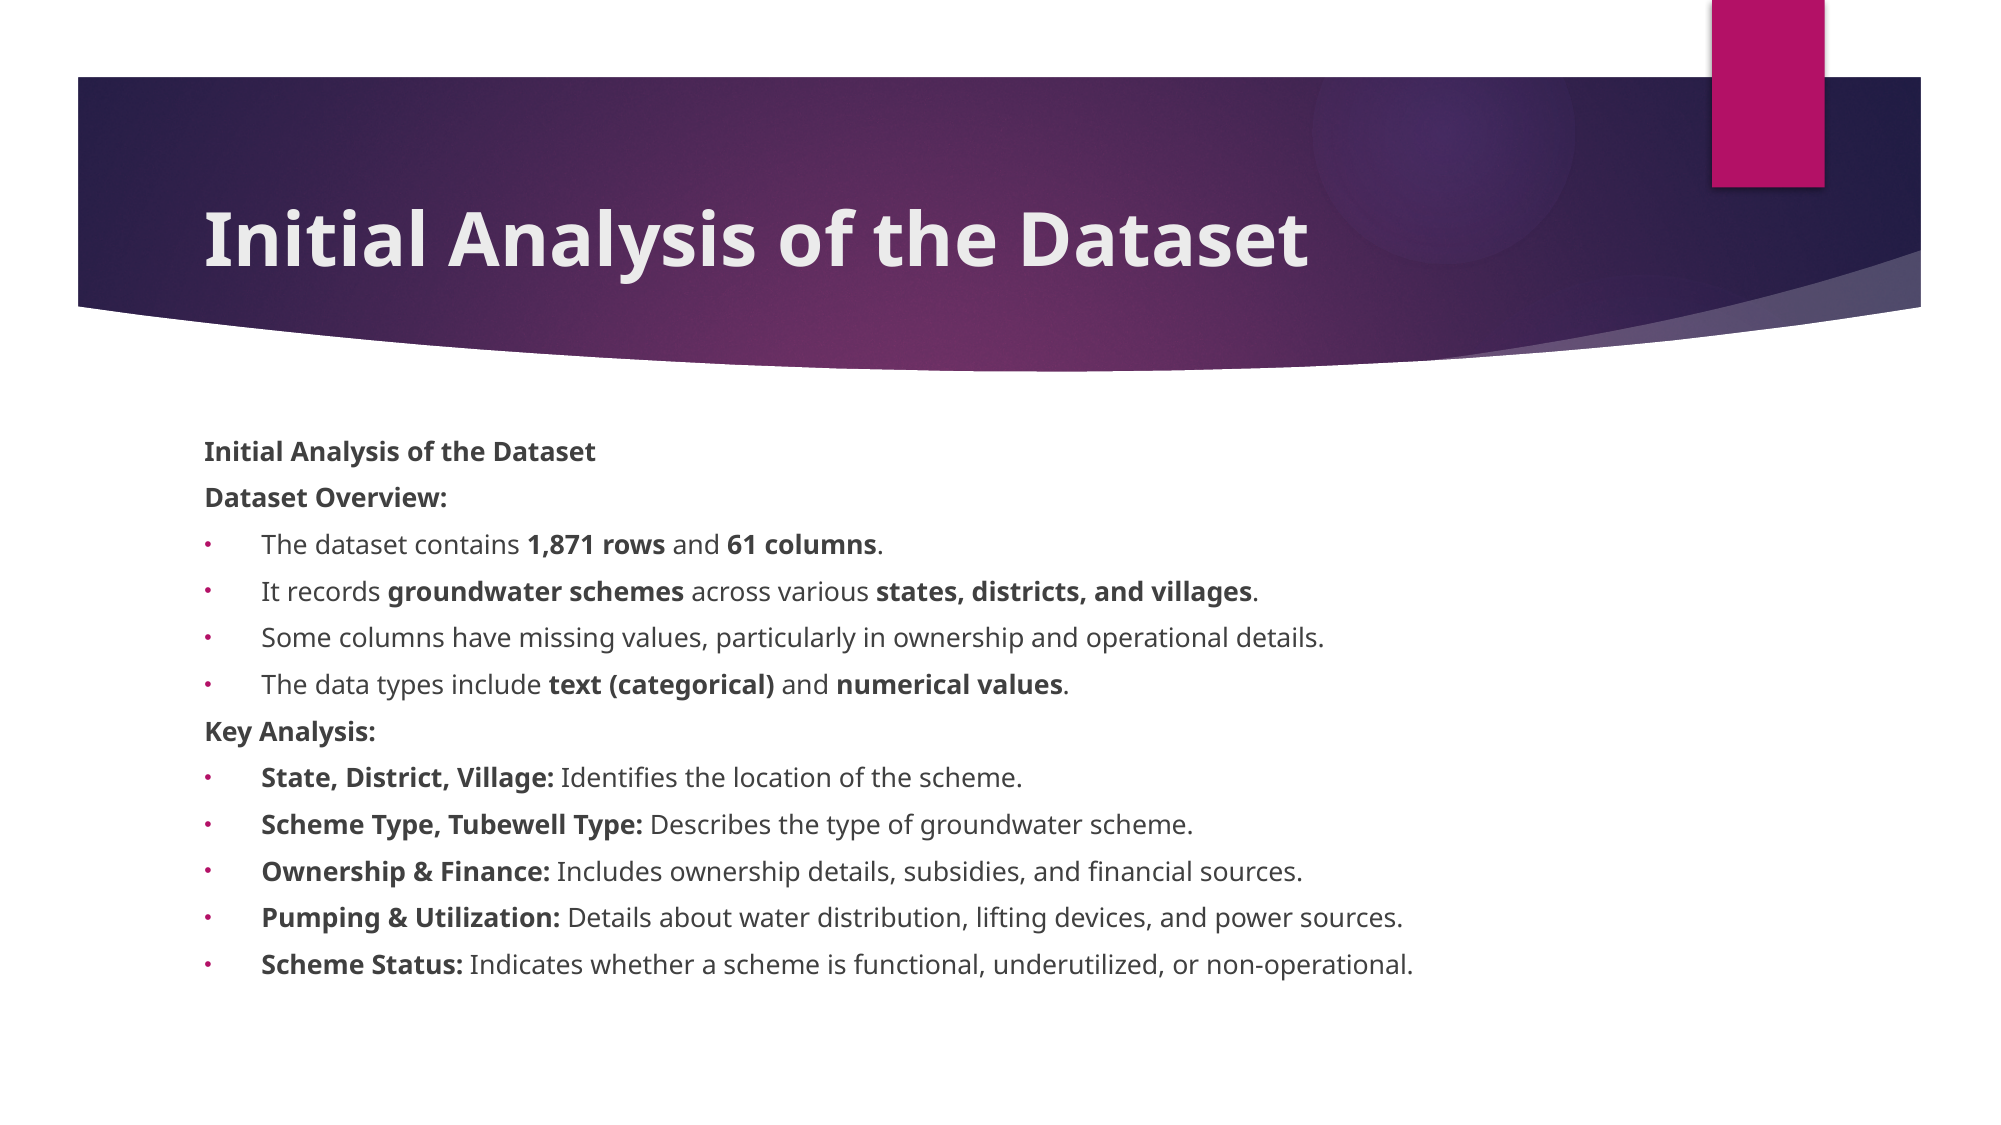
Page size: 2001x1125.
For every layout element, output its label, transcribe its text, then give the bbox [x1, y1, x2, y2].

title Initial Analysis of the Dataset [189, 159, 1627, 223]
list Initial Analysis of the Dataset Dataset Overview: The dataset contains 1,871 rows and 61 columns. It records groundwater schemes across various states, districts, and villages. Some columns have missing values, particularly in ownership and operational details. The data types include text (categorical) and numerical values. Key Analysis: State, District, Village: Identifies the location of the scheme. Scheme Type, Tubewell Type: Describes the type of groundwater scheme. Ownership & Finance: Includes ownership details, subsidies, and financial sources. Pumping & Utilization: Details about water distribution, lifting devices, and power sources. Scheme Status: Indicates whether a scheme is functional, underutilized, or non-operational. [189, 427, 1638, 988]
